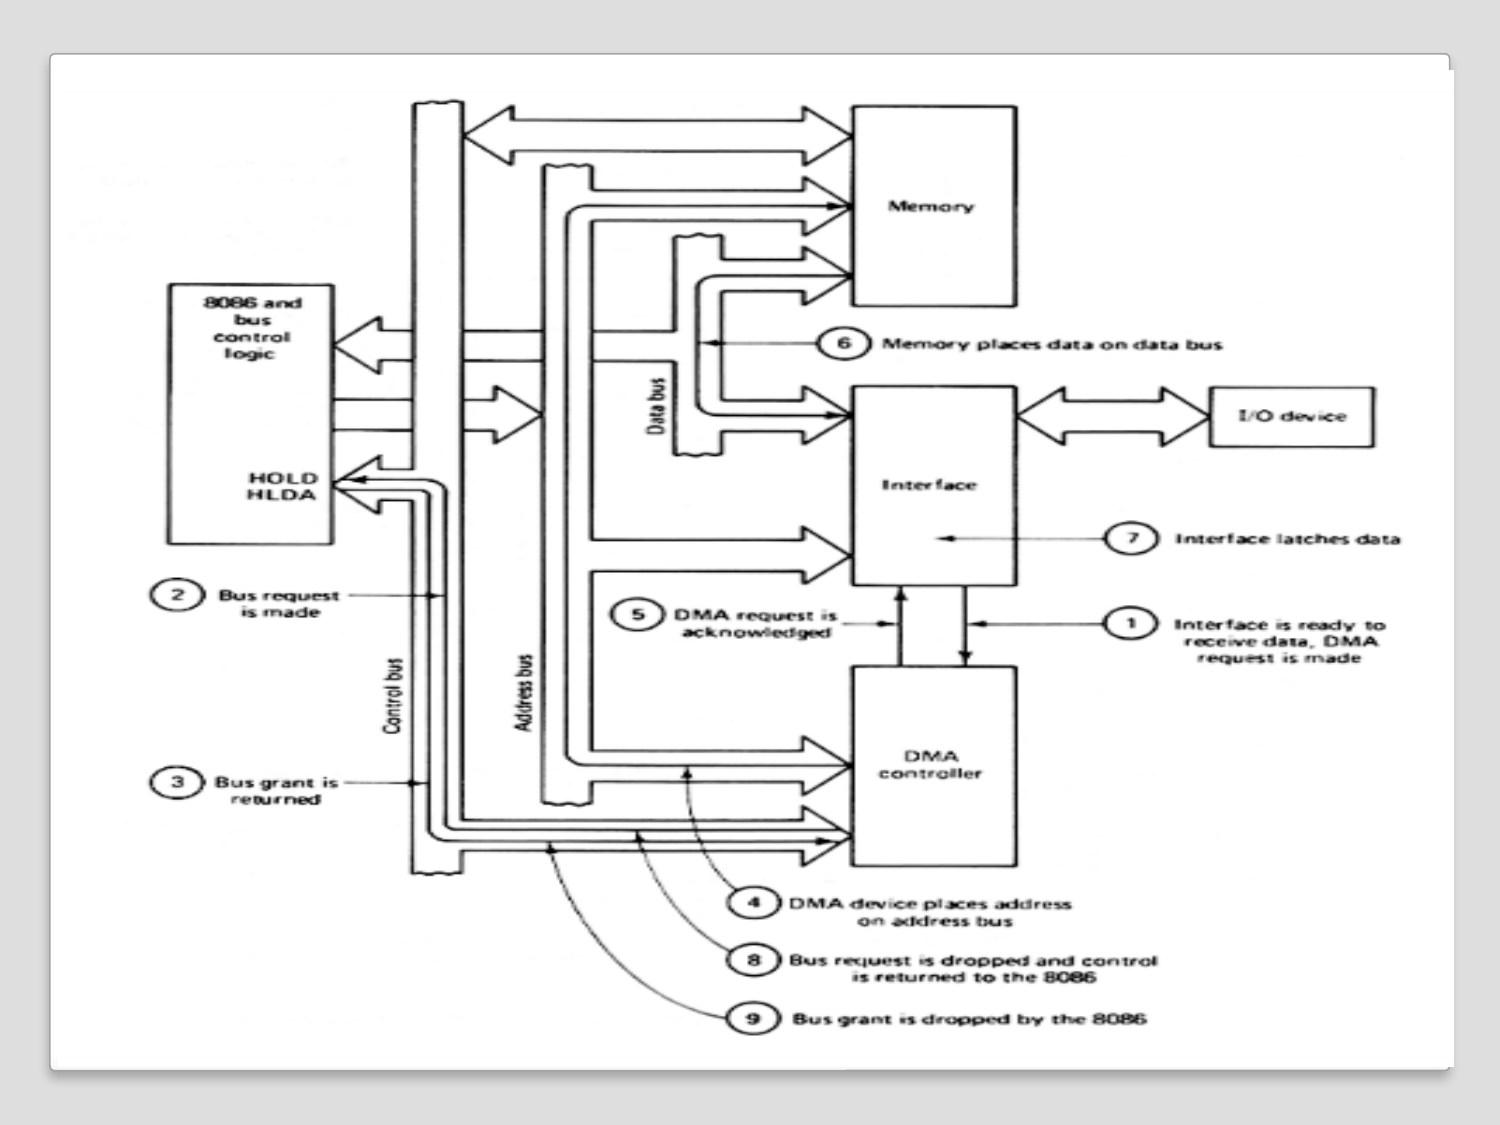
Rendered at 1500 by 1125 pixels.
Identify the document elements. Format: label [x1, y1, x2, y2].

picture [58, 70, 1454, 1067]
